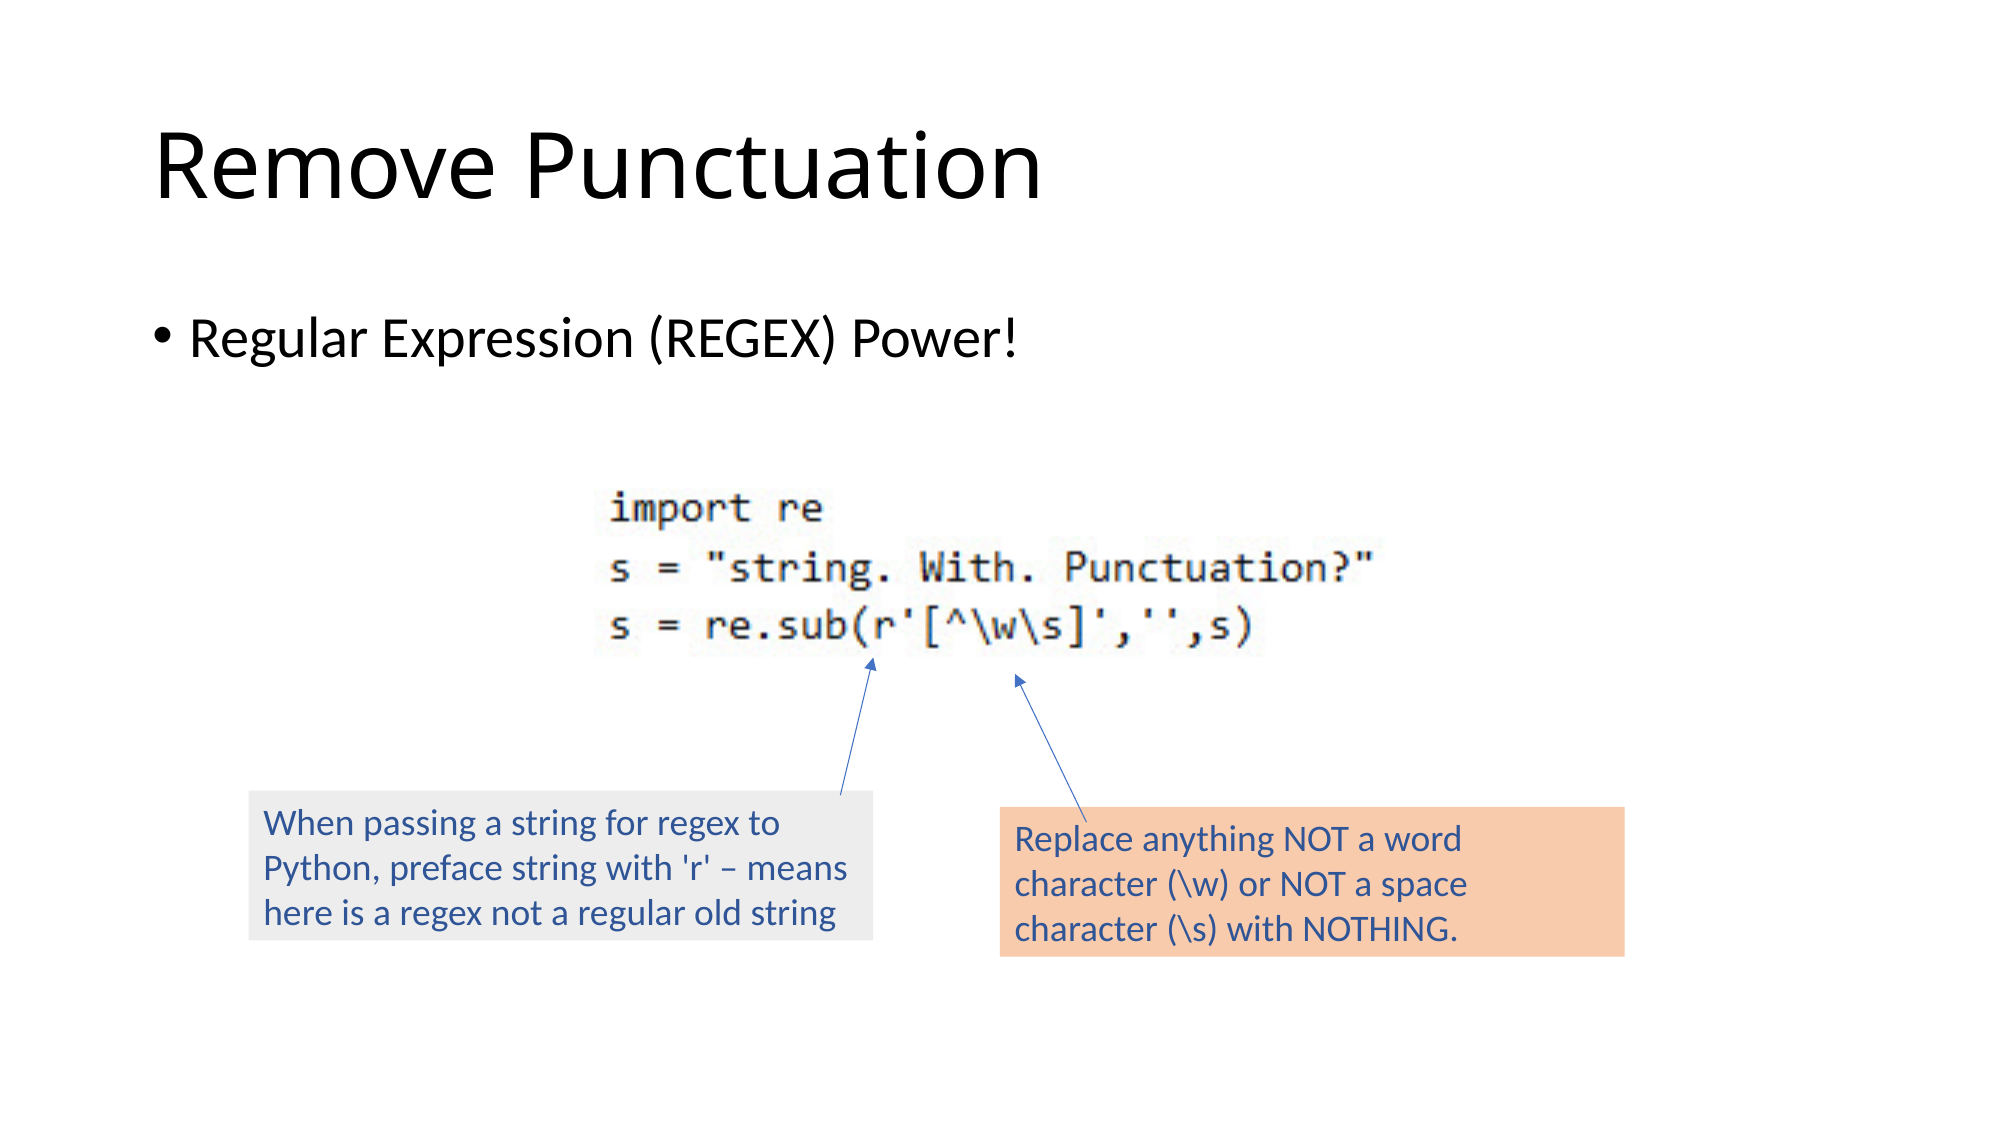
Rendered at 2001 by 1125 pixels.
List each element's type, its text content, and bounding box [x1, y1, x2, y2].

list Regular Expression (REGEX) Power! [137, 299, 1863, 399]
title Remove Punctuation [137, 59, 1863, 278]
picture [594, 441, 1473, 727]
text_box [248, 657, 874, 943]
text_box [999, 673, 1625, 959]
